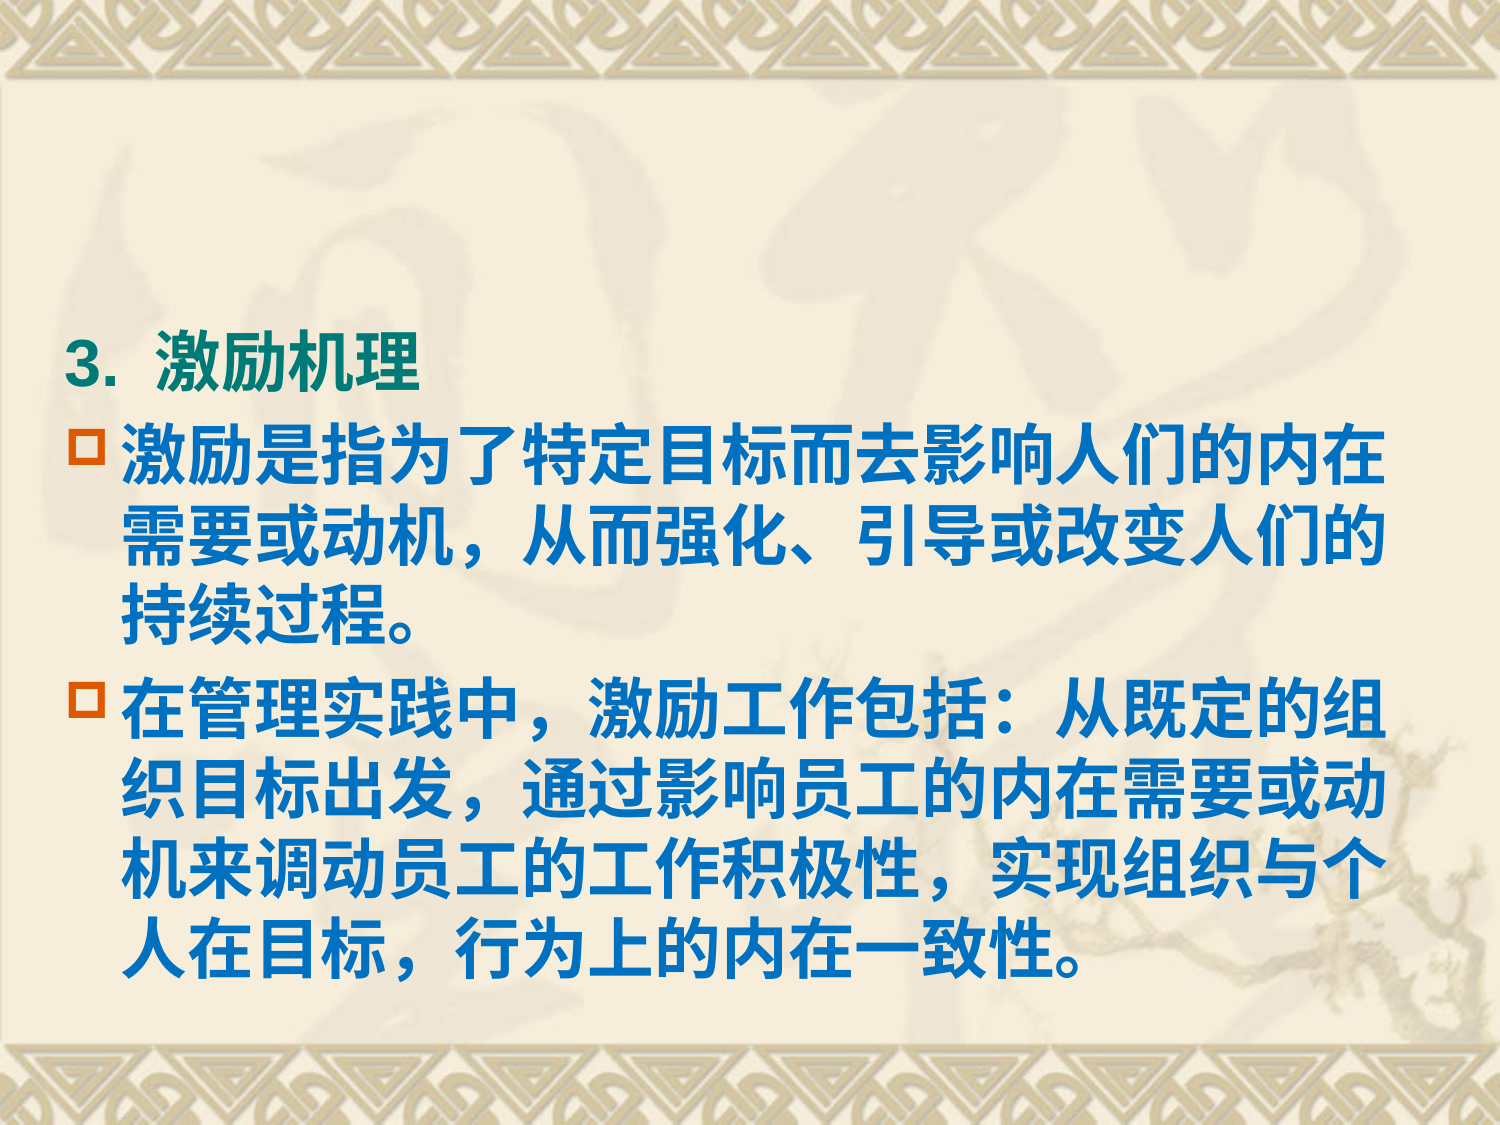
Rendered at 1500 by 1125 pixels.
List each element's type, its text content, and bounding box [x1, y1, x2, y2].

list 3. 激励机理 激励是指为了特定目标而去影响人们的内在需要或动机，从而强化、引导或改变人们的持续过程。 在管理实践中，激励工作包括：从既定的组织目标出发，通过影响员工的内在需要或动机来调动员工的工作积极性，实现组织与个人在目标，行为上的内在一致性。 [49, 312, 1451, 1001]
picture [0, 0, 1500, 1125]
